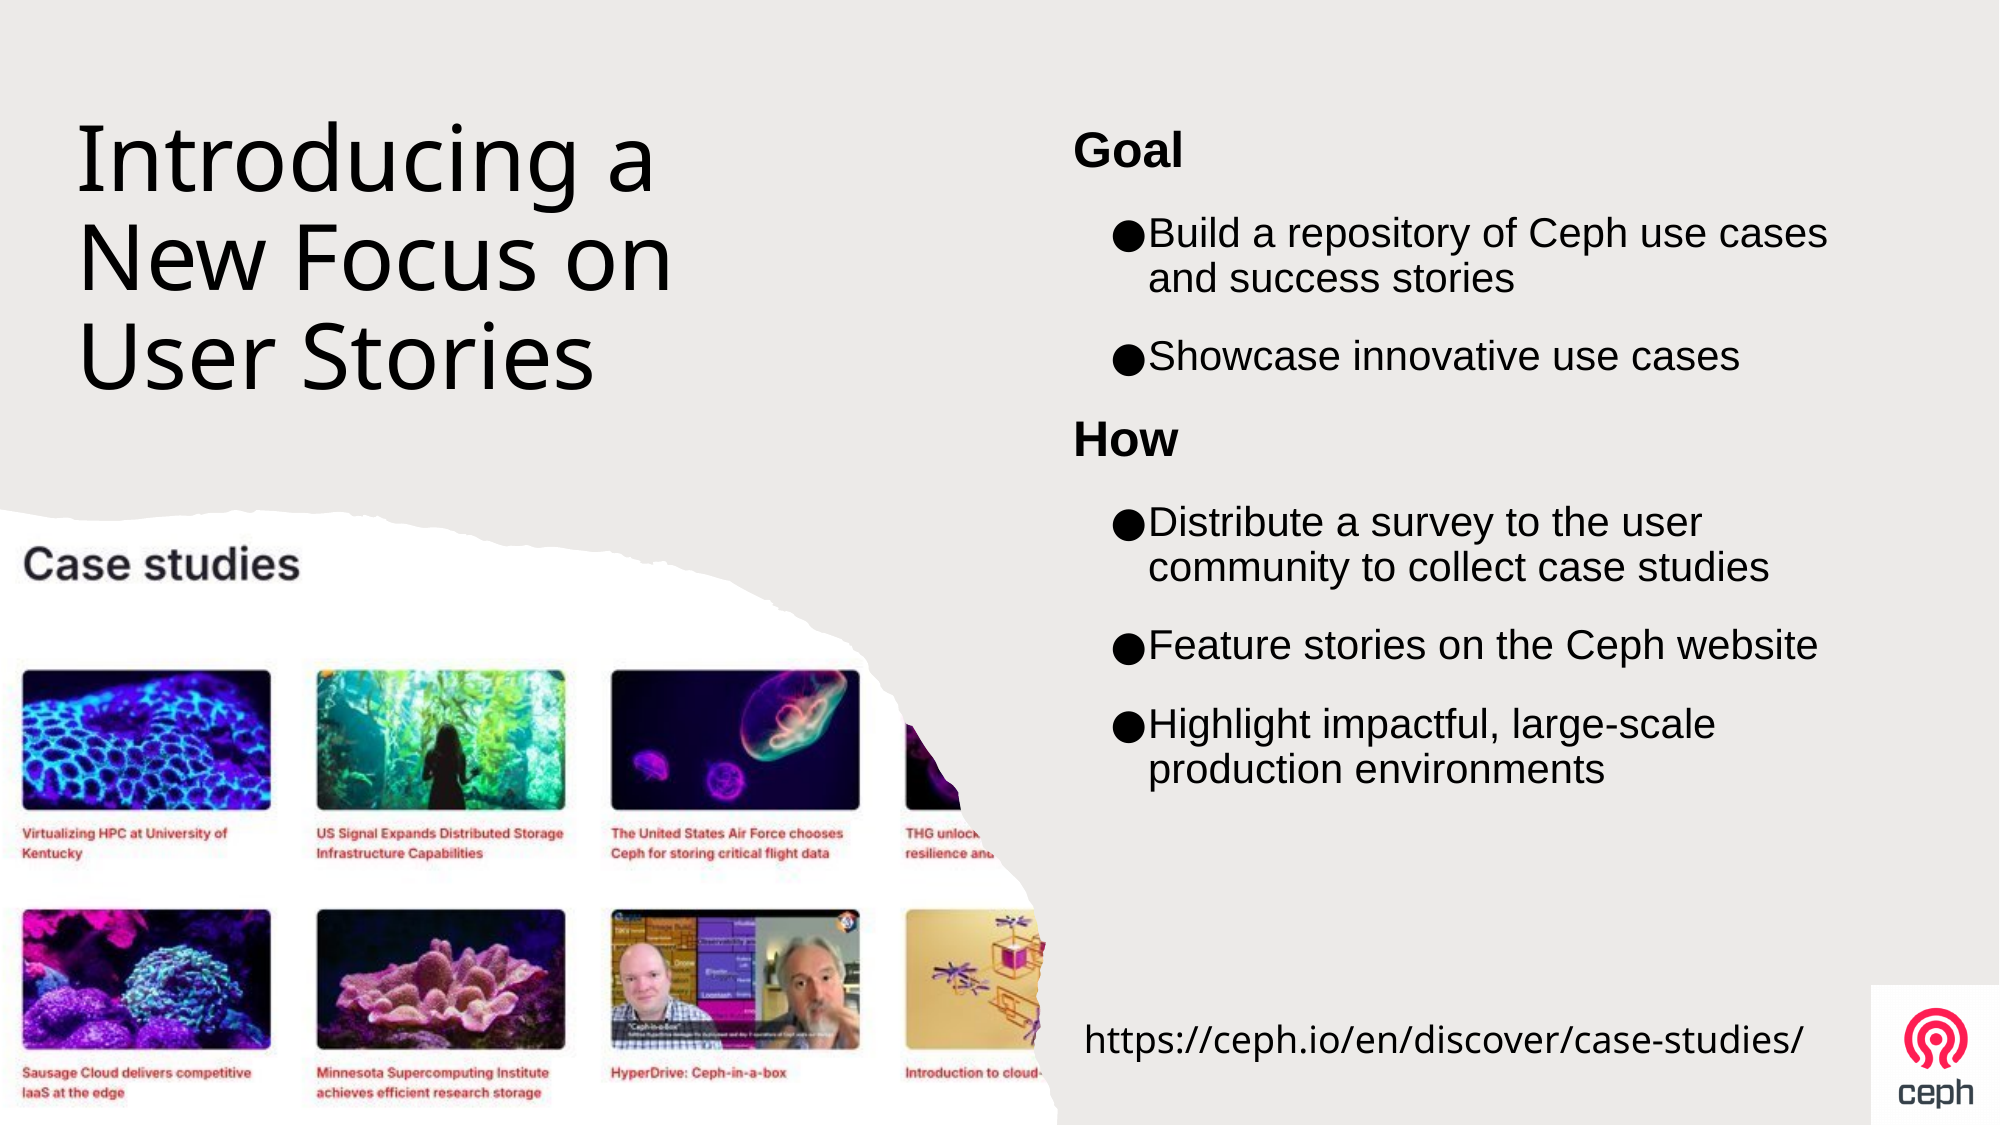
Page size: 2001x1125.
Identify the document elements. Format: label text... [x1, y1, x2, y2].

picture [0, 508, 1059, 1125]
text_box [0, 0, 2000, 1125]
title Introducing a New Focus on User Stories [61, 105, 830, 458]
picture [1870, 985, 2000, 1125]
list Goal Build a repository of Ceph use cases and success stories Showcase innovative use cases How Distribute a survey to the user community to collect case studies Feature stories on the Ceph website Highlight impactful, large-scale production environments [1058, 116, 1856, 1010]
text_box https://ceph.io/en/discover/case-studies/ [1068, 1008, 1854, 1069]
